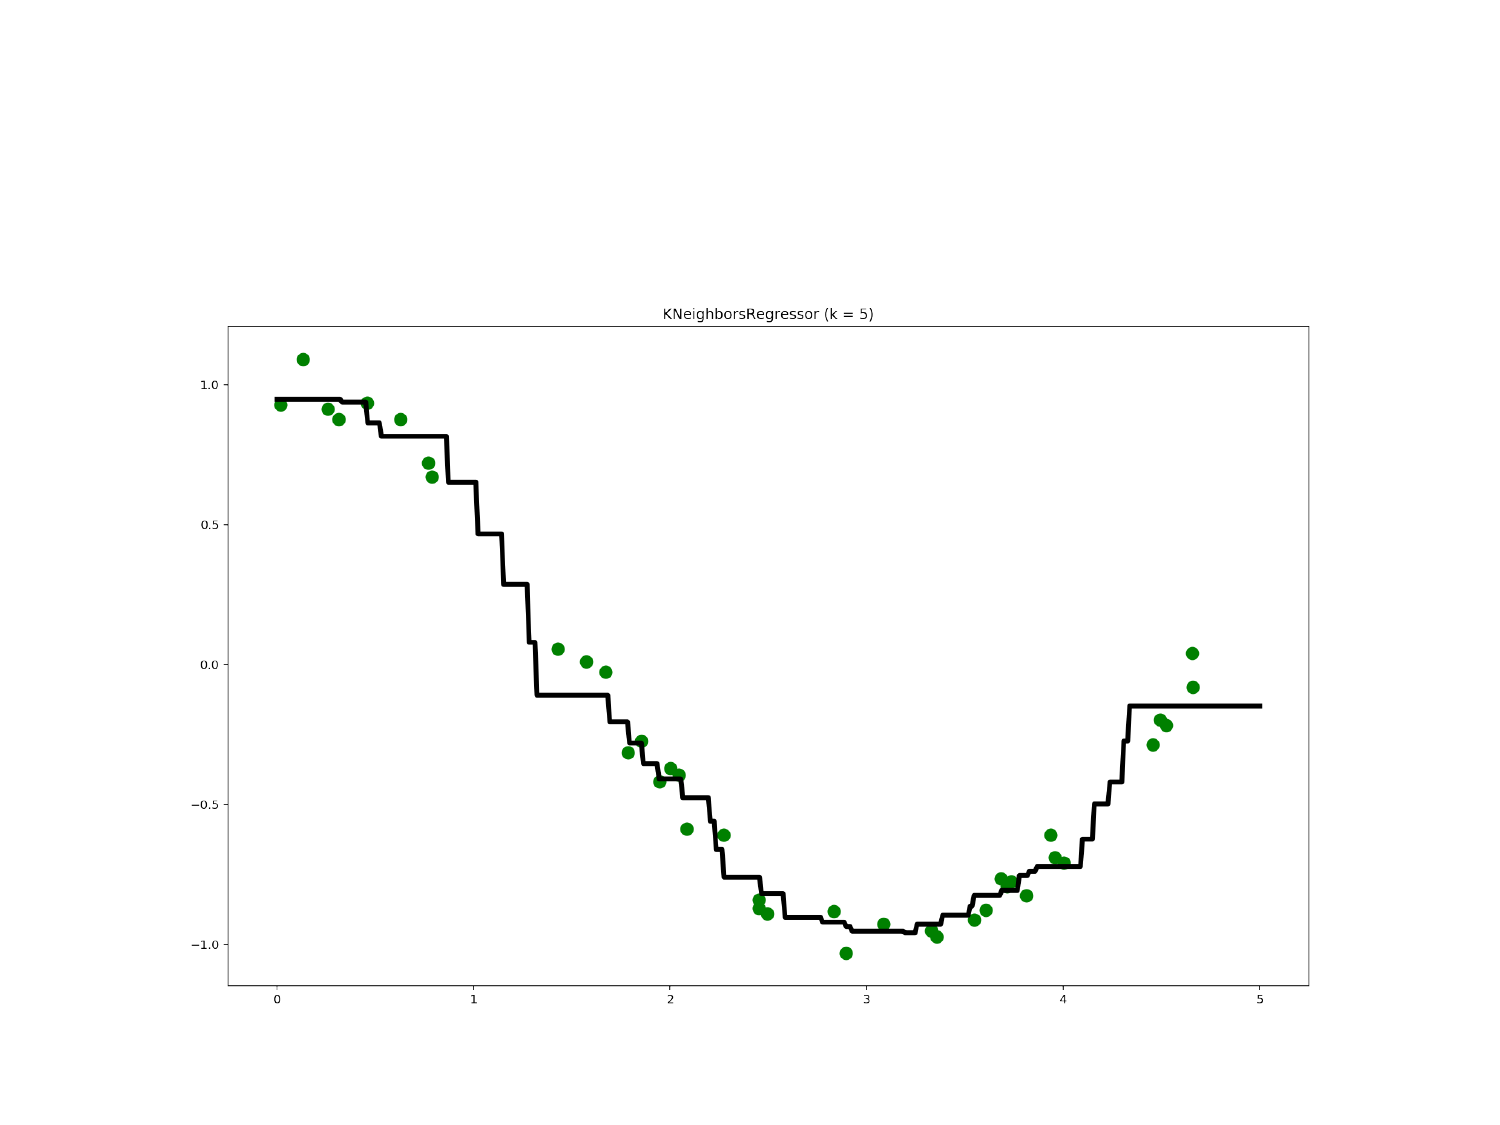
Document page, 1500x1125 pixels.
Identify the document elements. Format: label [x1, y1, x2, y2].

list [181, 299, 1319, 1014]
